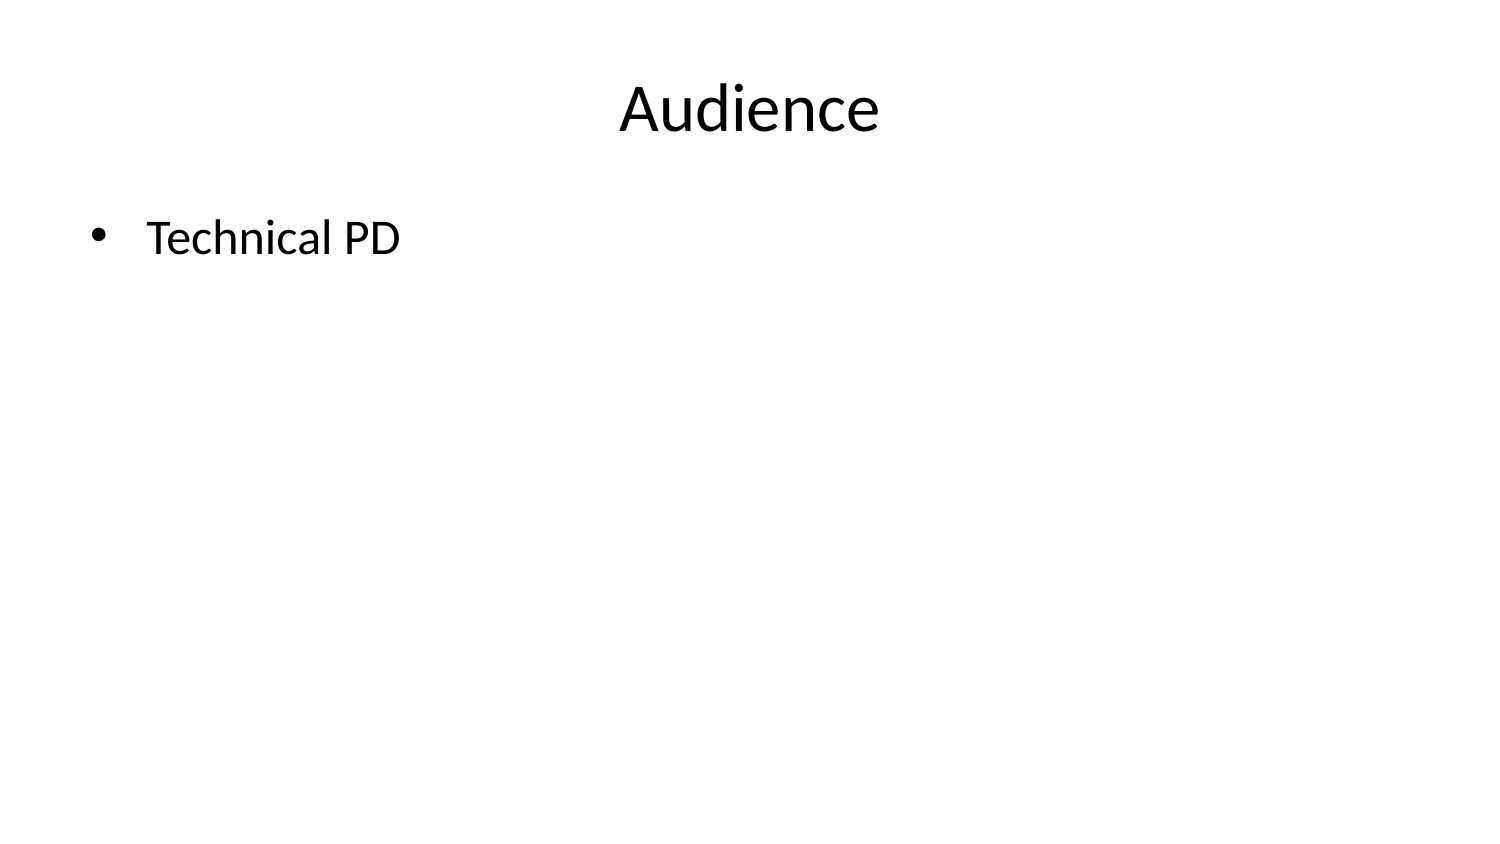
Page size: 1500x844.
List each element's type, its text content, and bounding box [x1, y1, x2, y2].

list Technical PD [75, 196, 1425, 754]
title Audience [75, 33, 1425, 175]
